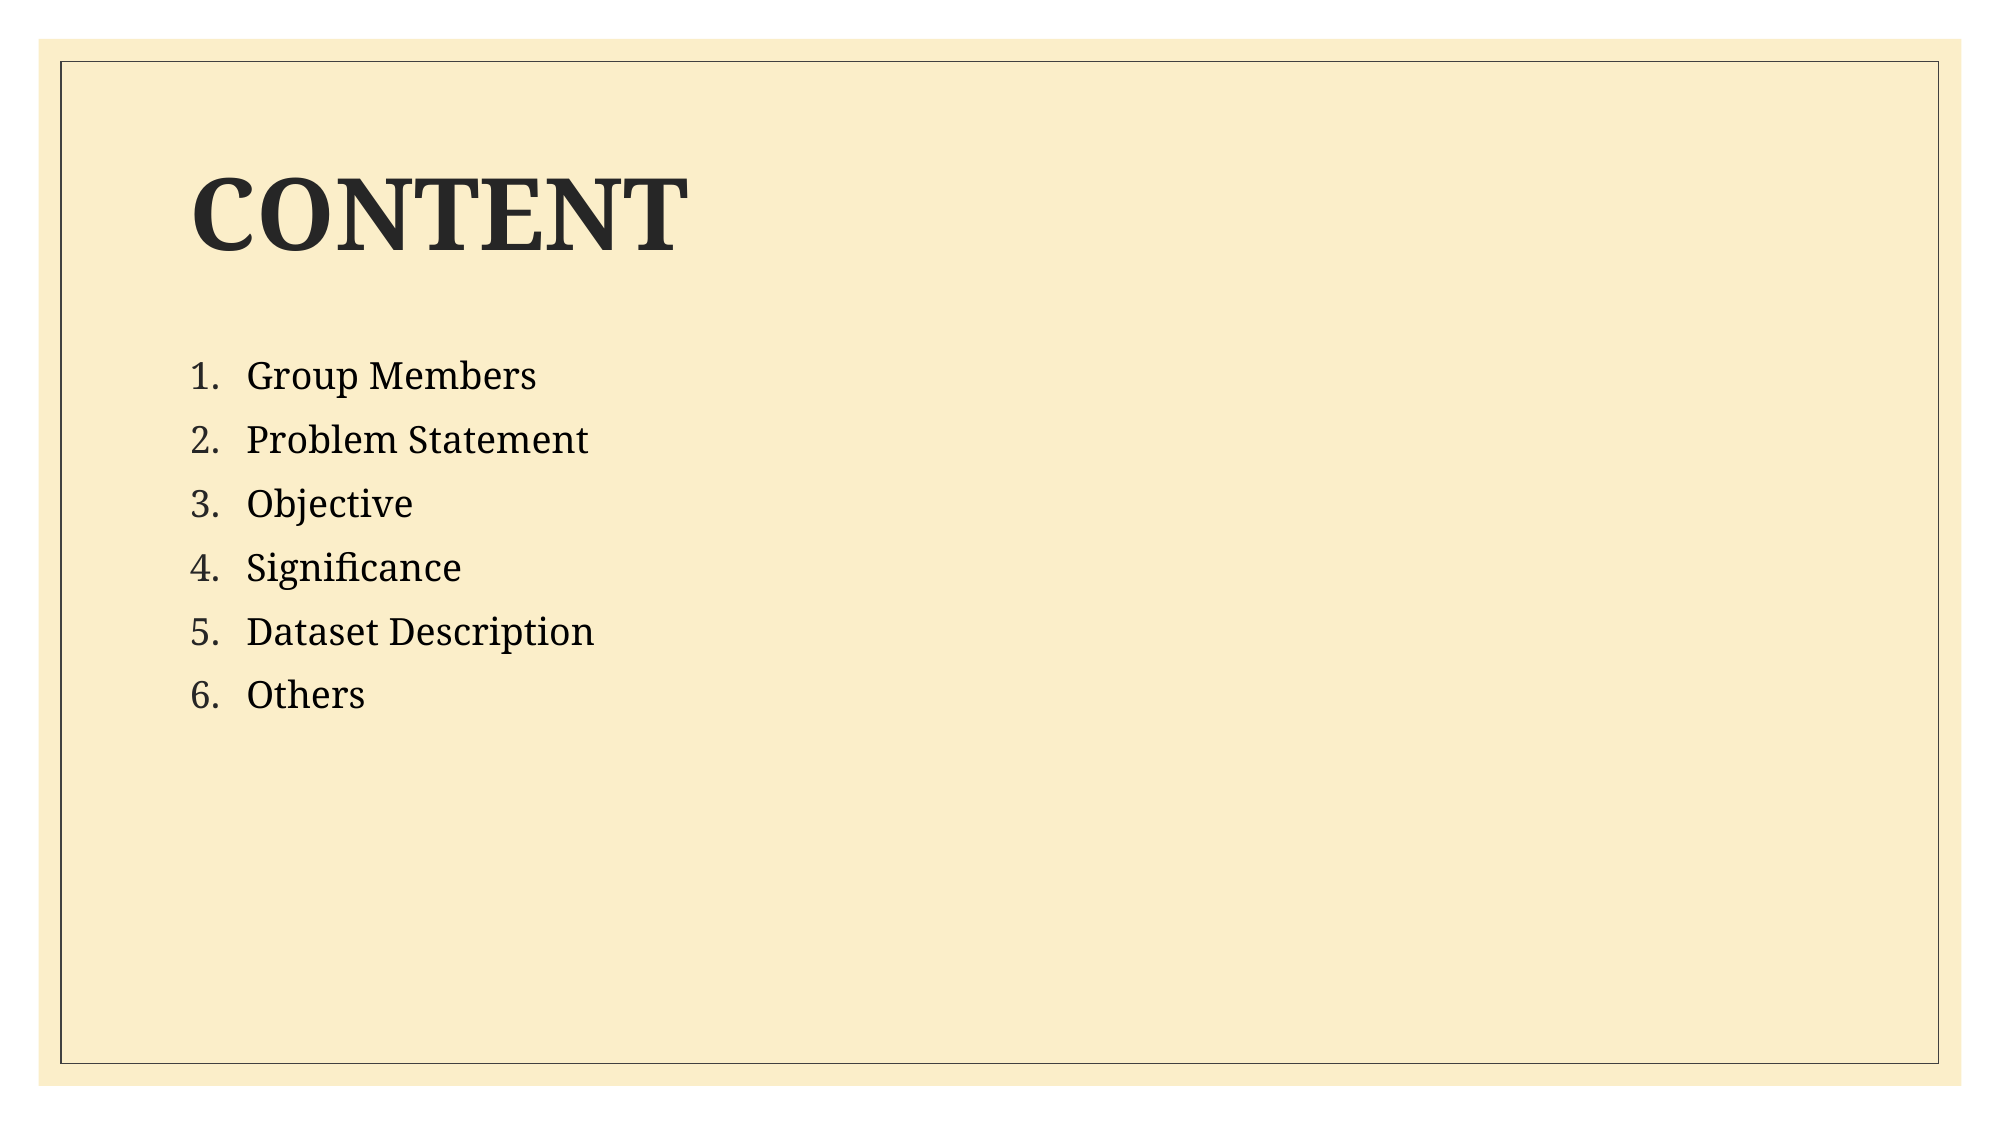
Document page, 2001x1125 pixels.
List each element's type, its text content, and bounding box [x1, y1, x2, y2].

title CONTENT [174, 105, 1825, 331]
list Group Members Problem Statement Objective Significance Dataset Description Others [174, 345, 1825, 990]
